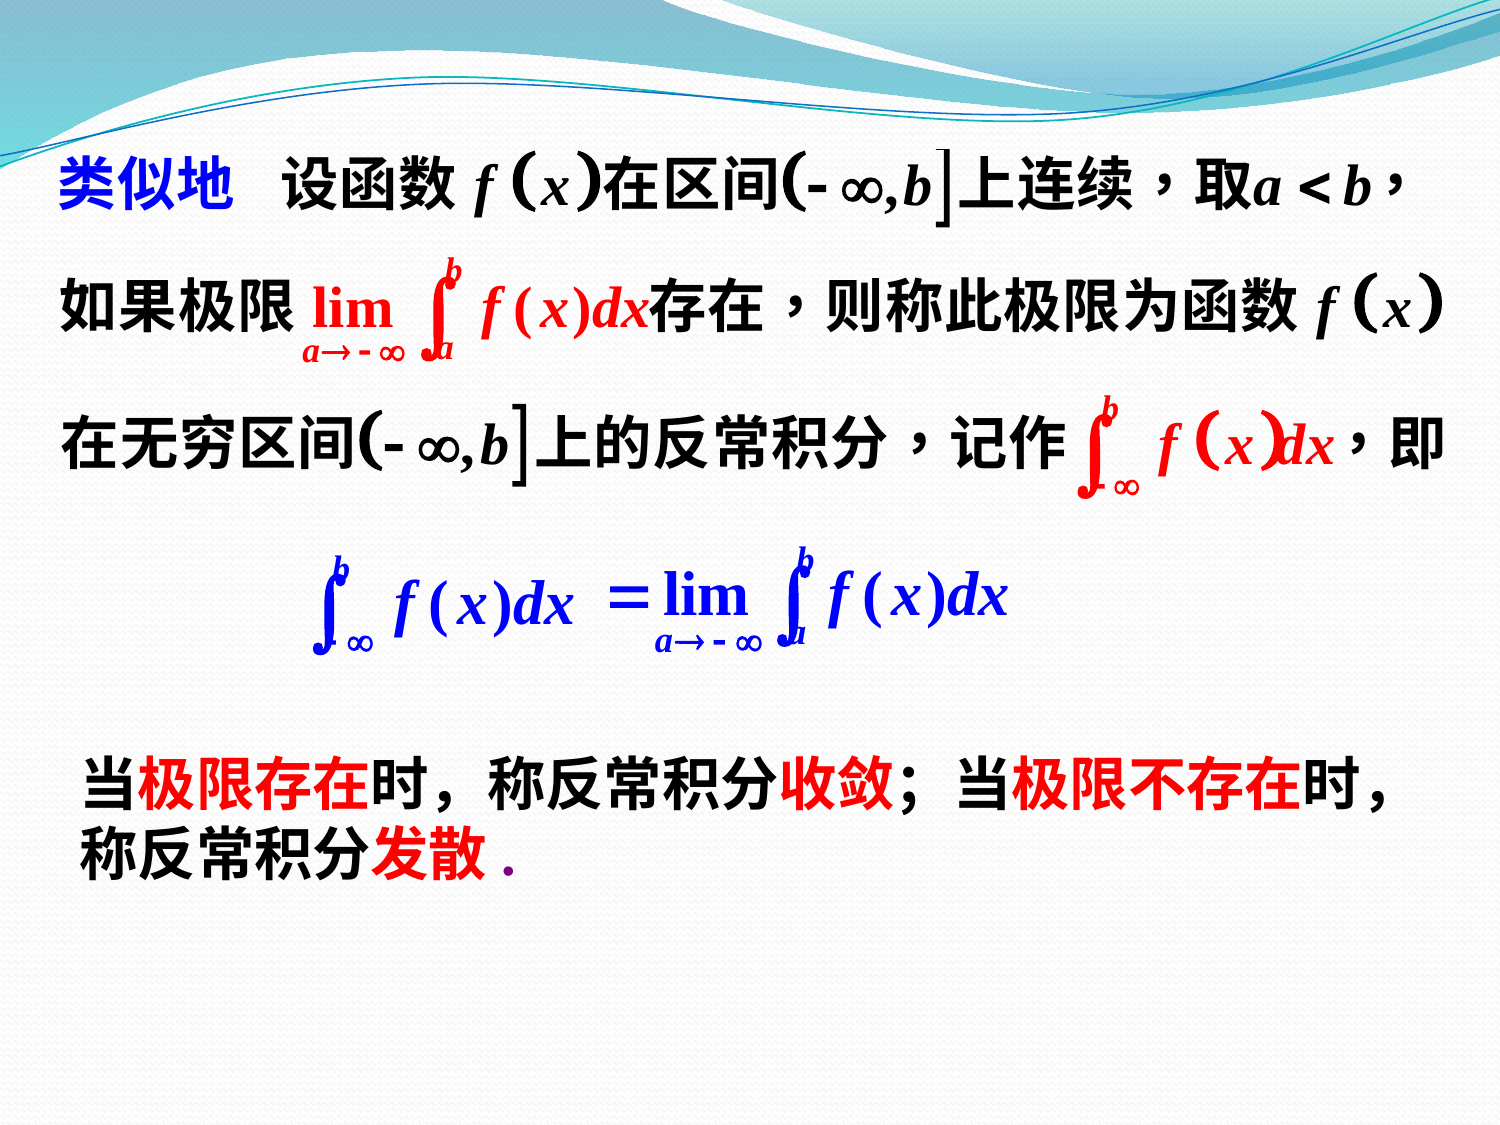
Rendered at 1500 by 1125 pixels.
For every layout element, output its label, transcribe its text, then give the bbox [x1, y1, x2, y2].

text_box 当极限存在时，称反常积分收敛；当极限不存在时， 称反常积分发散. [64, 739, 1500, 895]
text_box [300, 547, 581, 657]
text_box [600, 539, 1014, 657]
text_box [58, 148, 1449, 502]
